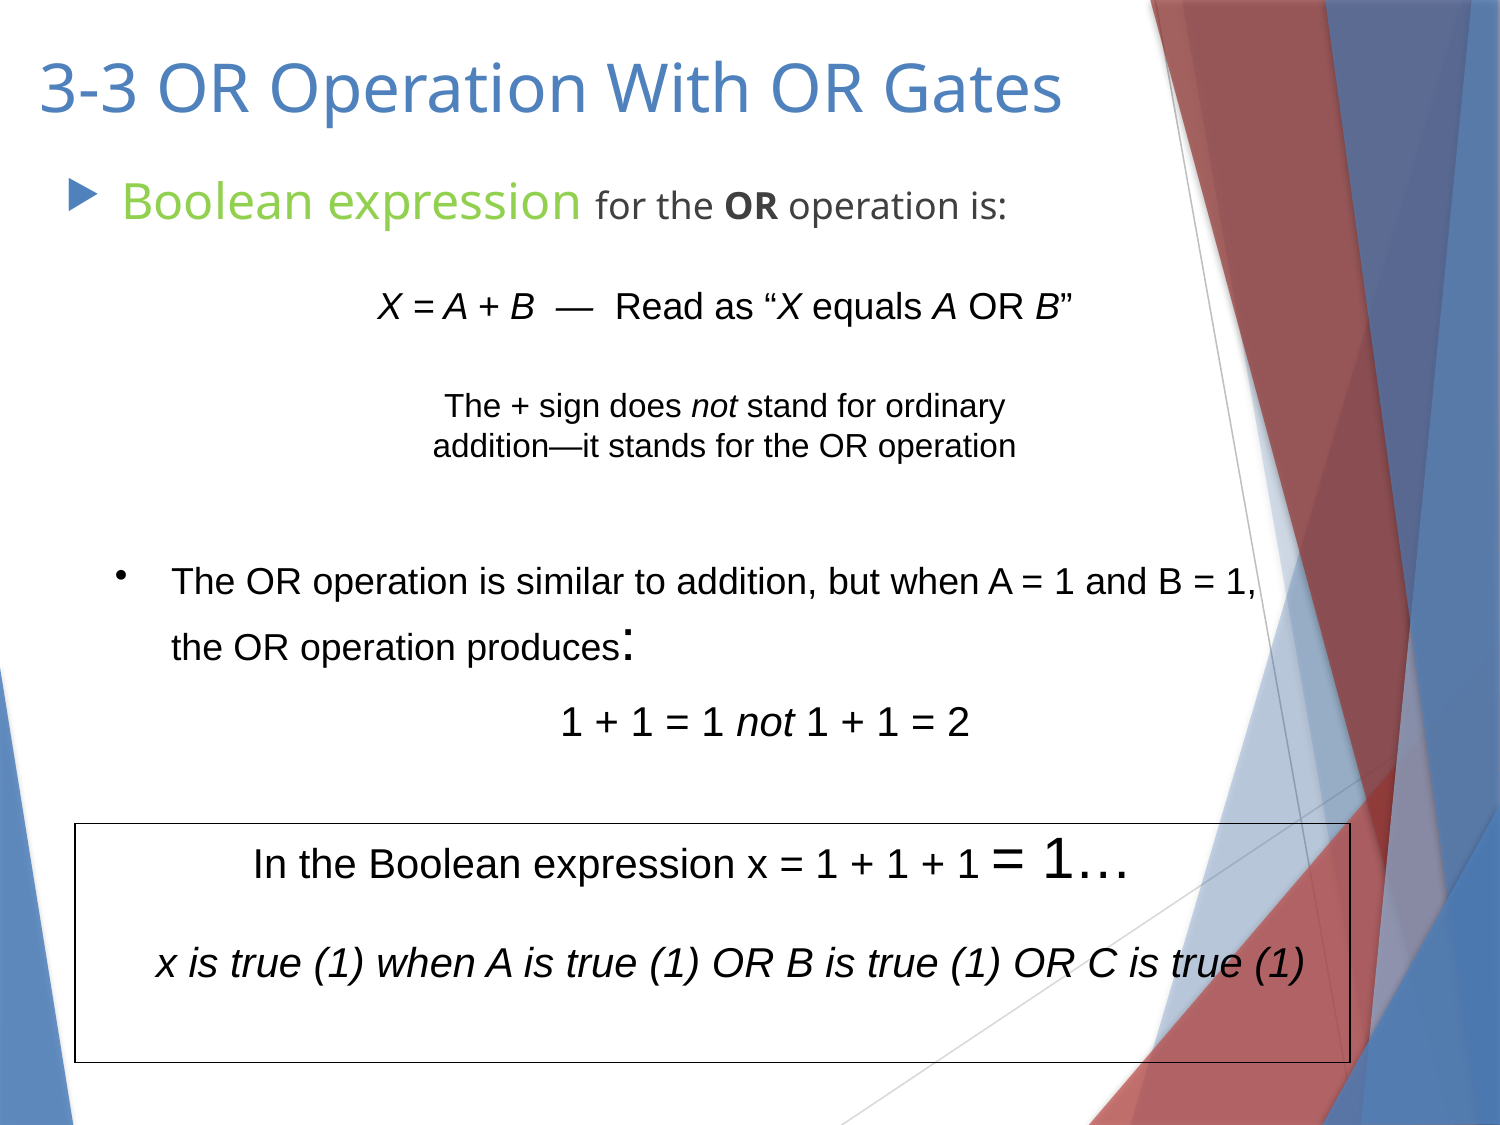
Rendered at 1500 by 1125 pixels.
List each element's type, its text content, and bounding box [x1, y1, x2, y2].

text_box X = A + B — Read as “X equals A OR B” [212, 274, 1163, 349]
list Boolean expression for the OR operation is: [50, 162, 1500, 263]
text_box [336, 372, 1113, 479]
text_box 1 + 1 = 1 not 1 + 1 = 2 [497, 687, 1034, 788]
title 3-3 OR Operation With OR Gates [24, 37, 1163, 200]
text_box The OR operation is similar to addition, but when A = 1 and B = 1, the OR operation produces: [99, 549, 1300, 675]
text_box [74, 811, 1351, 1064]
